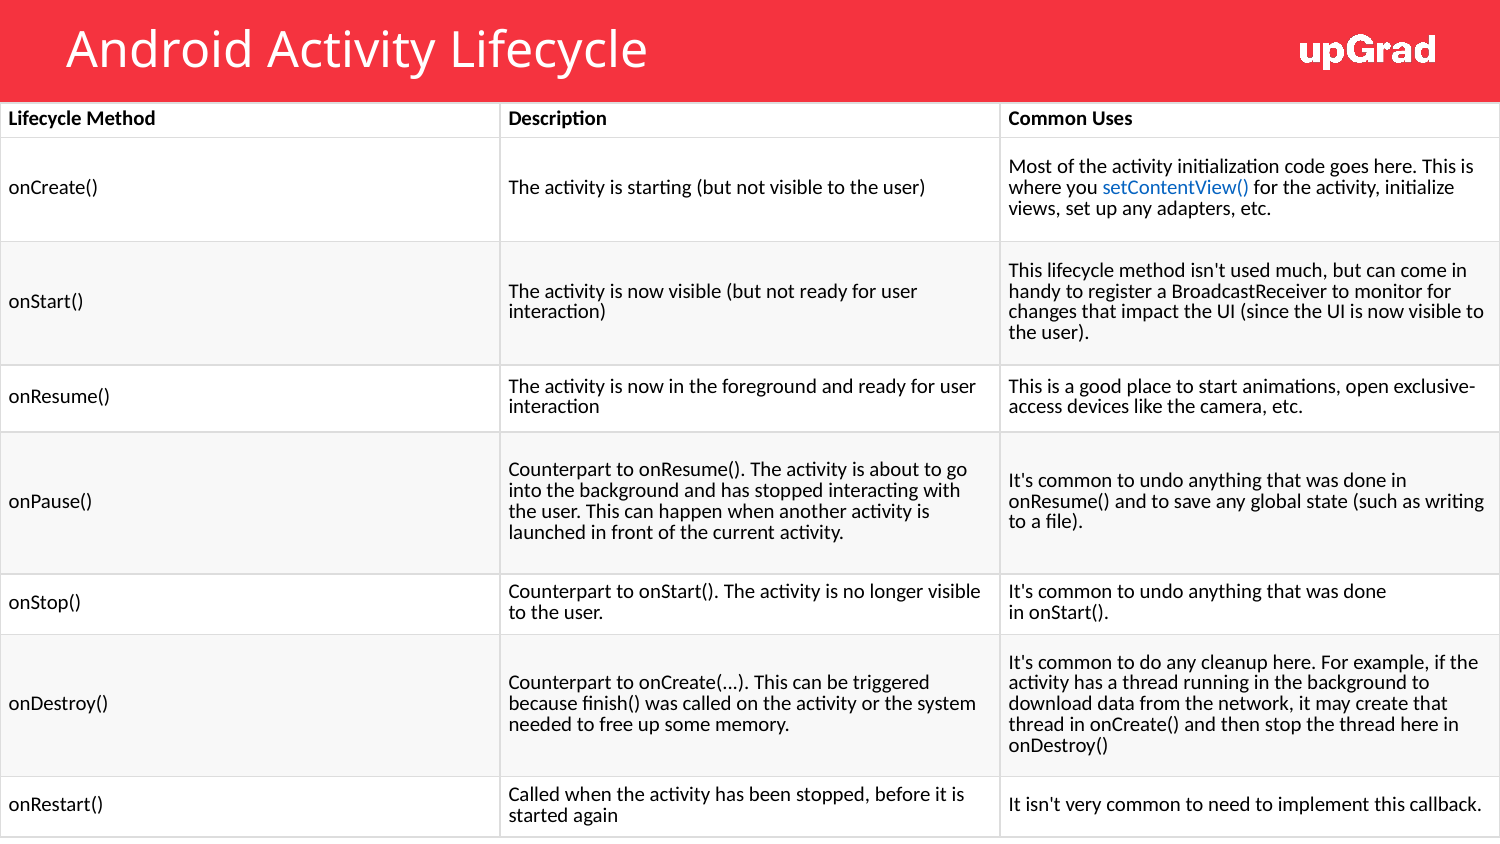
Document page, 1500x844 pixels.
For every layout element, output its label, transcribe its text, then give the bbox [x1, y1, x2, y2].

table_cell It isn't very common to need to implement this callback. [1001, 777, 1499, 836]
table_cell This lifecycle method isn't used much, but can come in handy to register a BroadcastReceiver to monitor for changes that impact the UI (since the UI is now visible to the user). [1001, 242, 1499, 364]
table_cell onPause() [1, 433, 499, 573]
table_cell Called when the activity has been stopped, before it is started again [501, 777, 999, 836]
table_cell onStart() [1, 242, 499, 364]
table_cell The activity is now in the foreground and ready for user interaction [501, 366, 999, 431]
picture [1300, 34, 1435, 70]
table_header Lifecycle Method [1, 104, 499, 137]
table_cell onDestroy() [1, 635, 499, 776]
table_cell It's common to undo anything that was done in onResume() and to save any global state (such as writing to a file). [1001, 433, 1499, 573]
table_cell This is a good place to start animations, open exclusive-access devices like the camera, etc. [1001, 366, 1499, 431]
table_header Description [501, 104, 999, 137]
table_cell onStop() [1, 575, 499, 634]
table_cell Counterpart to onCreate(...). This can be triggered because finish() was called on the activity or the system needed to free up some memory. [501, 635, 999, 776]
table_cell It's common to undo anything that was done in onStart(). [1001, 575, 1499, 634]
table_cell It's common to do any cleanup here. For example, if the activity has a thread running in the background to download data from the network, it may create that thread in onCreate() and then stop the thread here in onDestroy() [1001, 635, 1499, 776]
table_cell The activity is starting (but not visible to the user) [501, 138, 999, 241]
title Android Activity Lifecycle [51, 20, 719, 83]
table_cell Counterpart to onResume(). The activity is about to go into the background and has stopped interacting with the user. This can happen when another activity is launched in front of the current activity. [501, 433, 999, 573]
table_cell The activity is now visible (but not ready for user interaction) [501, 242, 999, 364]
table_cell Counterpart to onStart(). The activity is no longer visible to the user. [501, 575, 999, 634]
table_header Common Uses [1001, 104, 1499, 137]
table_cell Most of the activity initialization code goes here. This is where you setContentView() for the activity, initialize views, set up any adapters, etc. [1001, 138, 1499, 241]
table_cell onResume() [1, 366, 499, 431]
table_cell onRestart() [1, 777, 499, 836]
table_cell onCreate() [1, 138, 499, 241]
